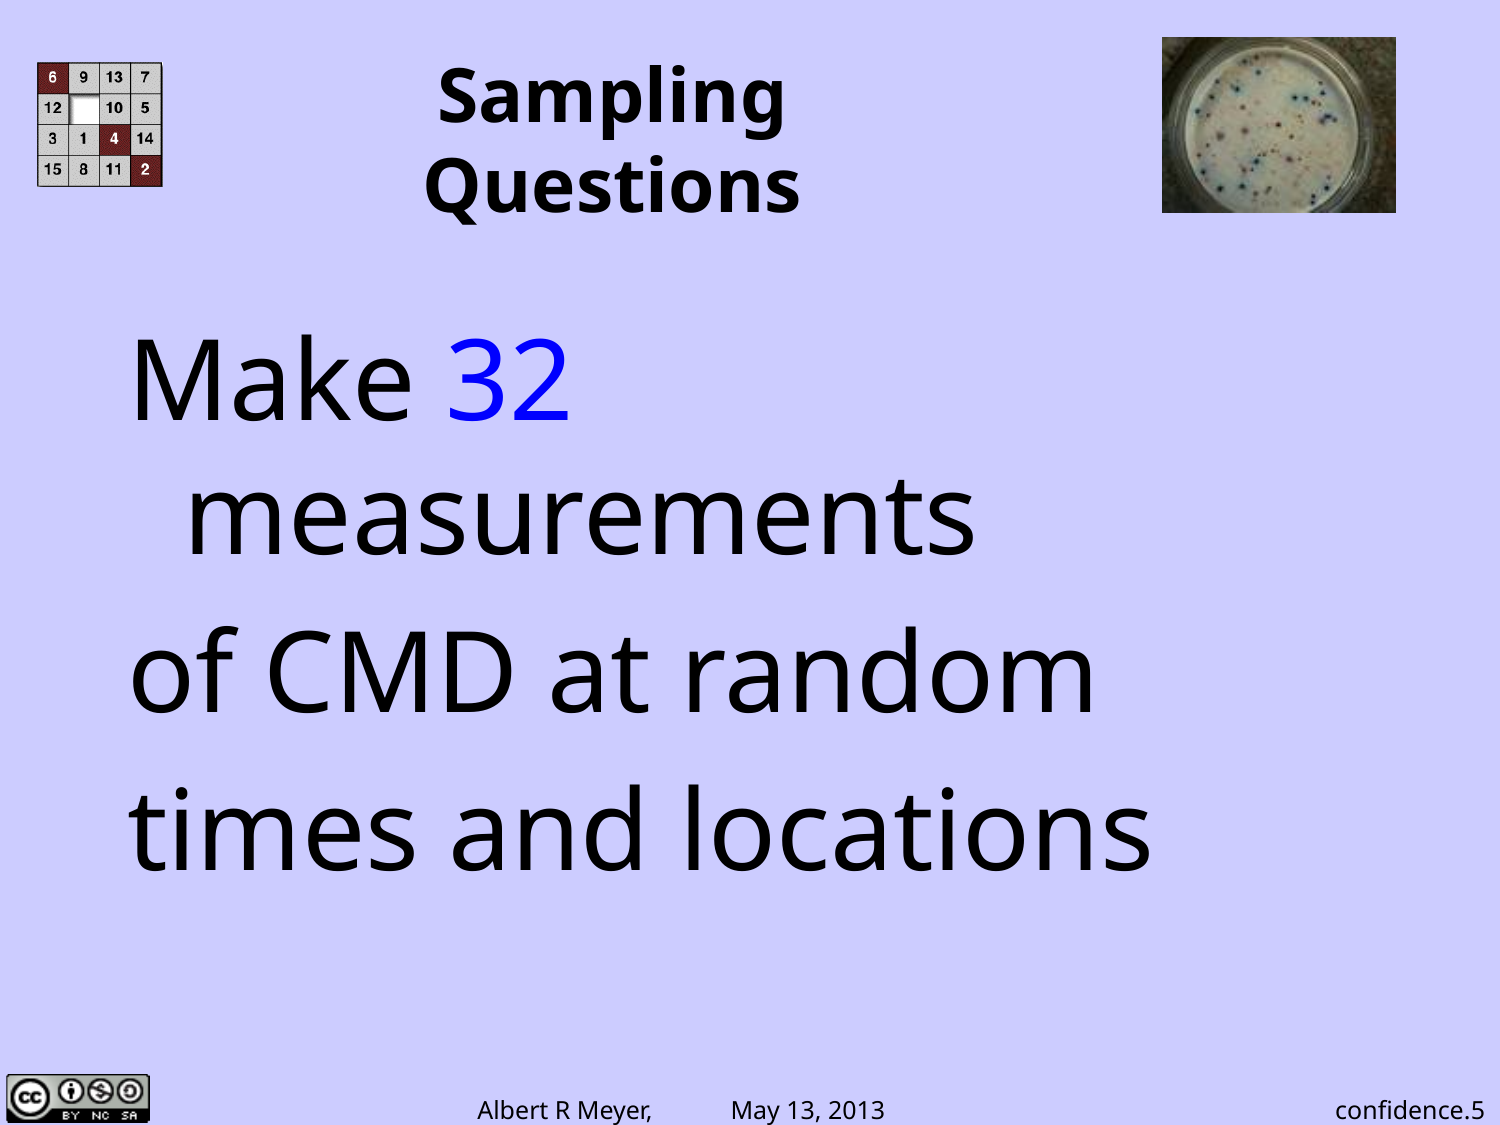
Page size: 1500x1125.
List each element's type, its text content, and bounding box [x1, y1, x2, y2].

list Make 32 measurements of CMD at random times and locations [112, 299, 1388, 826]
slide_number confidence.5 [1262, 1087, 1500, 1125]
picture [6, 1074, 150, 1123]
title Sampling Questions [224, 62, 1001, 213]
picture [1162, 37, 1396, 213]
picture [37, 62, 163, 187]
